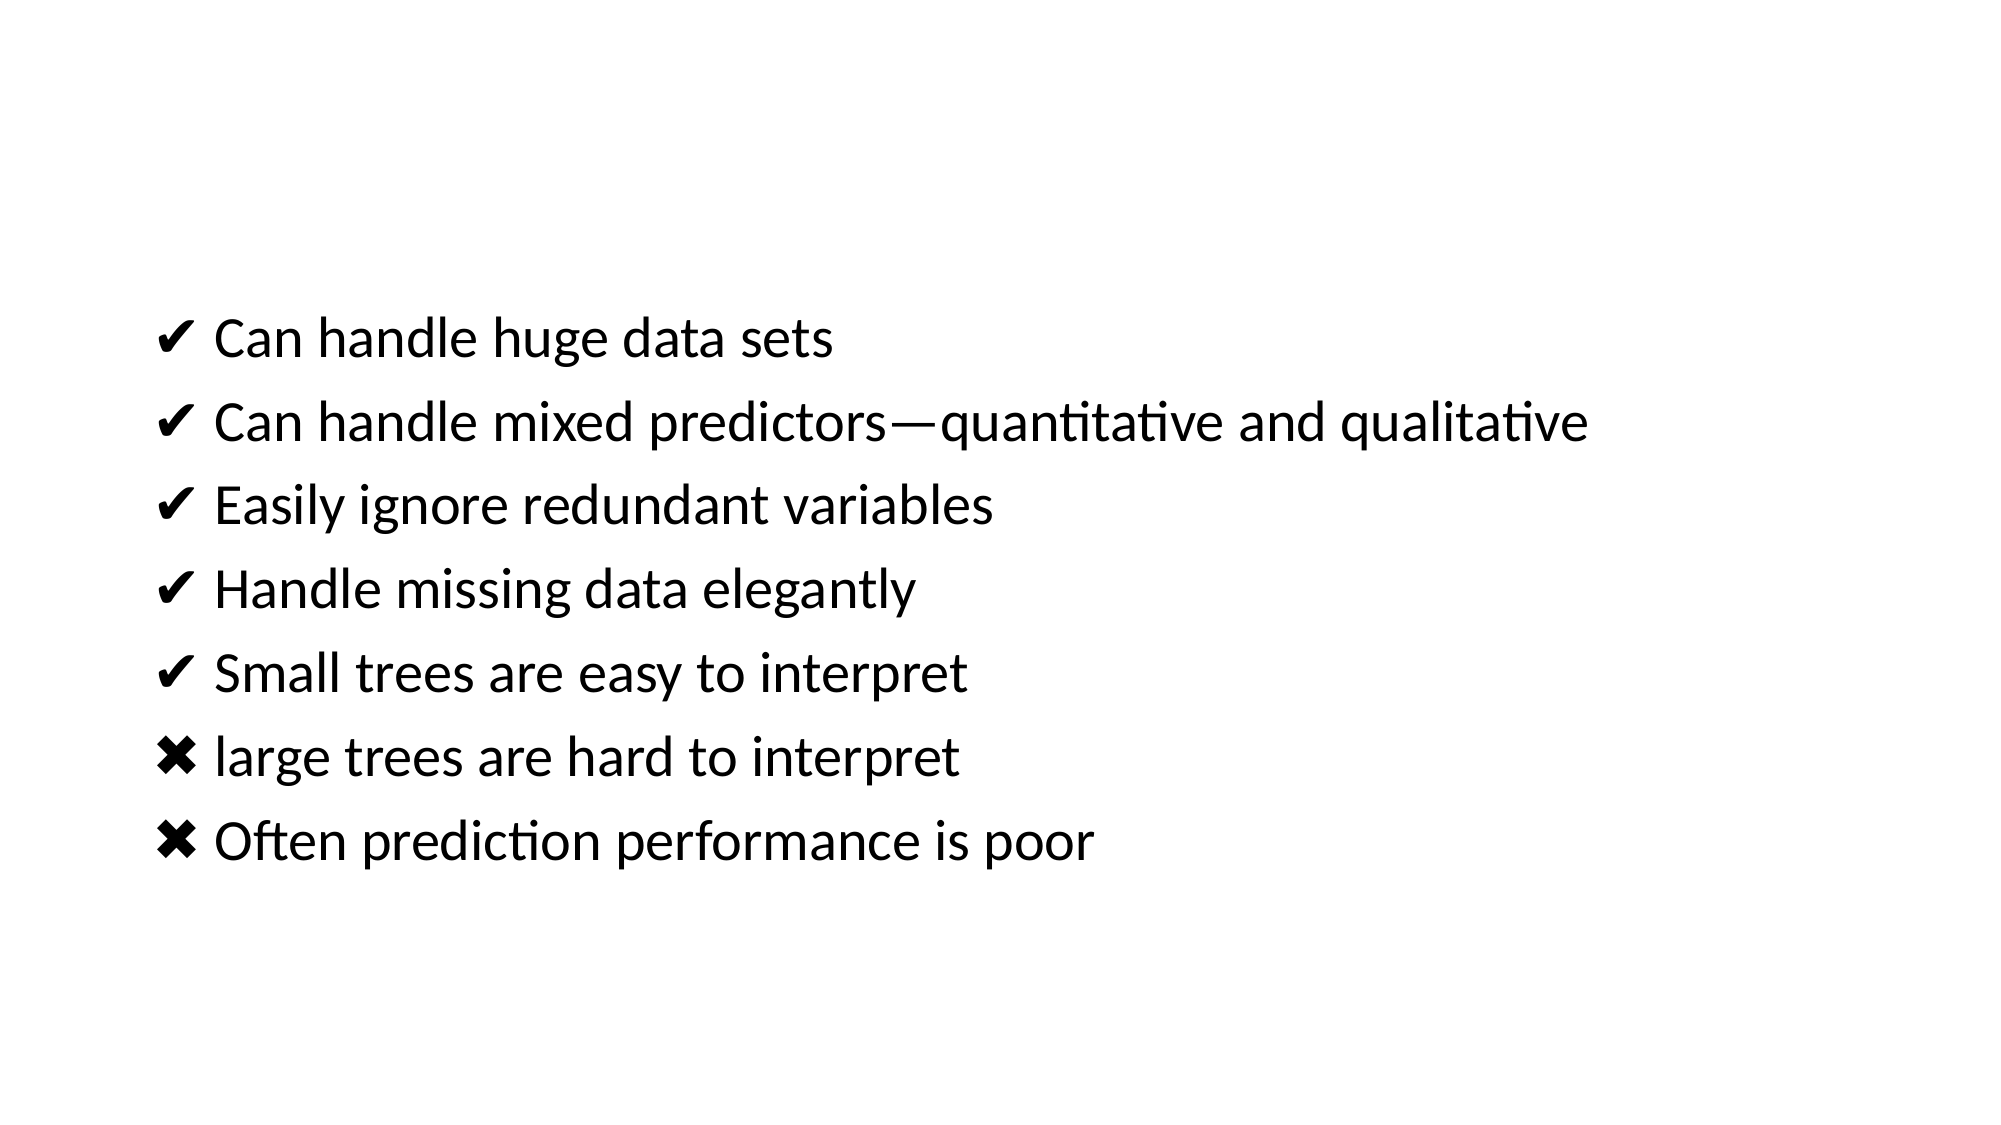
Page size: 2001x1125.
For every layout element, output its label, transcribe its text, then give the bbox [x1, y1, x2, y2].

list ✔ Can handle huge data sets ✔ Can handle mixed predictors—quantitative and qualitative ✔ Easily ignore redundant variables ✔ Handle missing data elegantly ✔ Small trees are easy to interpret ✖ large trees are hard to interpret ✖ Often prediction performance is poor [137, 299, 1863, 1014]
